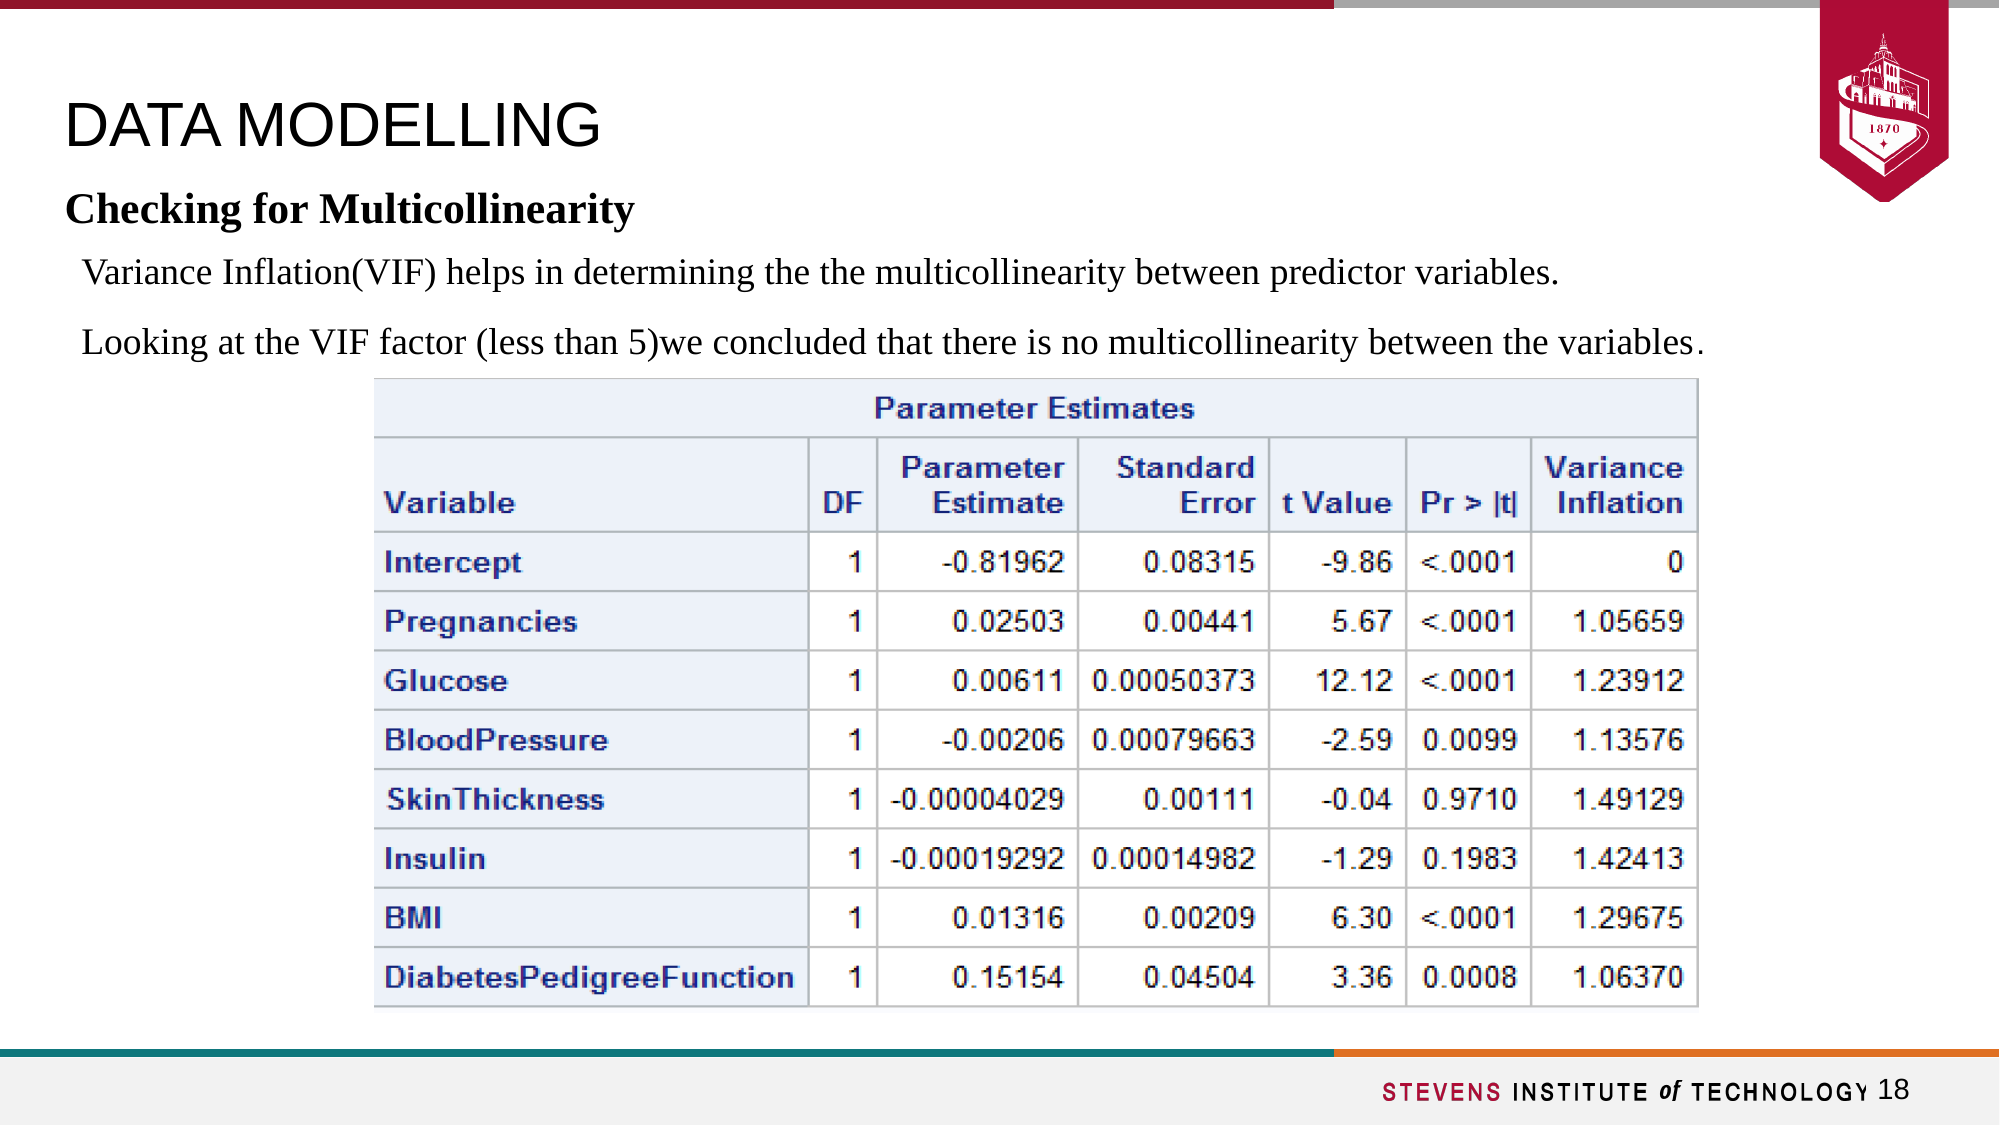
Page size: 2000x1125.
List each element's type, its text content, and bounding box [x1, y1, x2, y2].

list Variance Inflation(VIF) helps in determining the the multicollinearity between predictor variables. Looking at the VIF factor (less than 5)we concluded that there is no multicollinearity between the variables. [49, 231, 1885, 1013]
picture [1383, 1080, 1862, 1101]
slide_number 18 [1862, 1057, 1967, 1118]
picture [373, 377, 1700, 1013]
list Checking for Multicollinearity [49, 165, 1652, 232]
picture [1819, 0, 1949, 202]
title DATA MODELLING [49, 68, 1647, 157]
